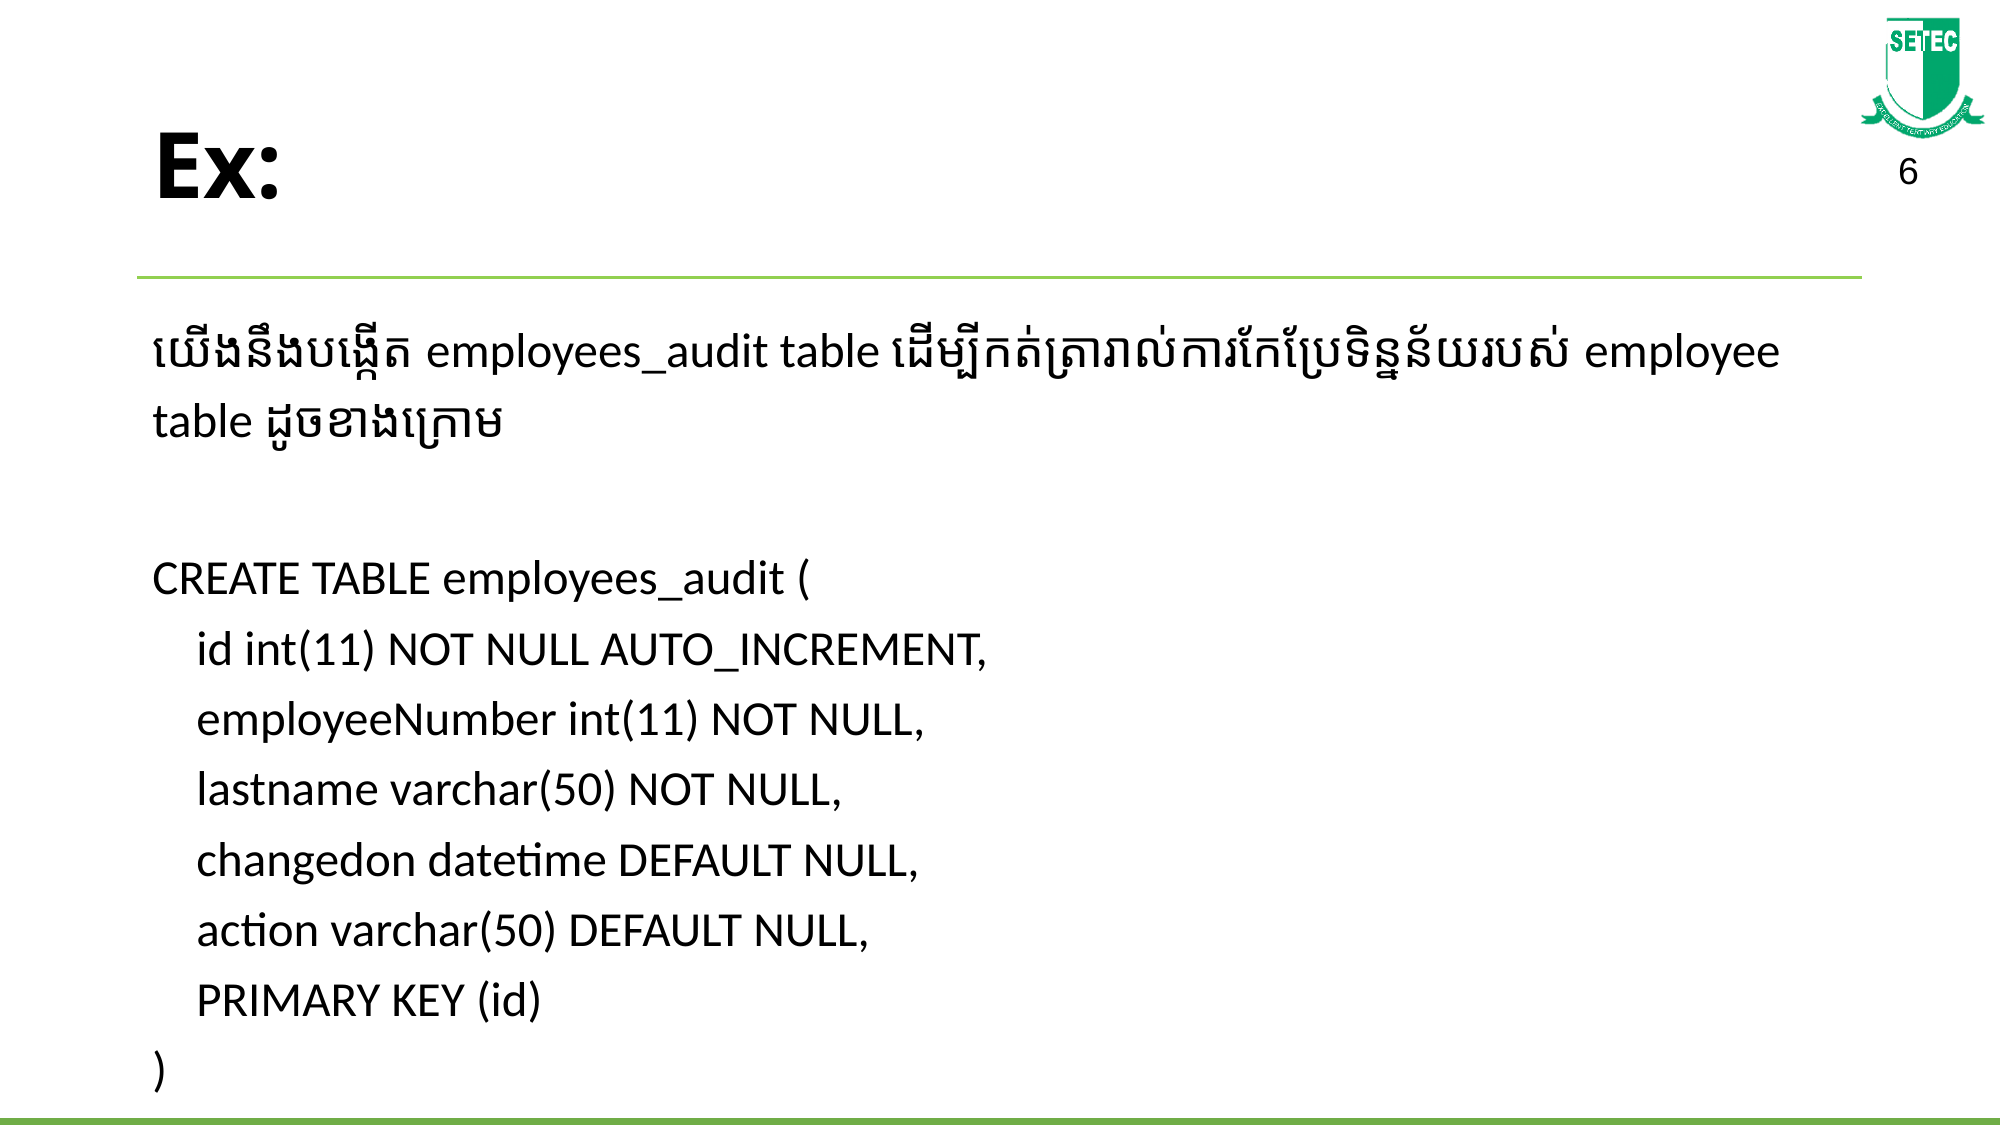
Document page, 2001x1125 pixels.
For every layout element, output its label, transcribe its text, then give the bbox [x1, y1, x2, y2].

list យើងនឹង​បង្កើត employees_audit table ដើម្បីកត់​ត្រារាល់ការ​កែប្រែទិន្នន័យរបស់ employee table ដូចខាងក្រោម CREATE TABLE employees_audit ( id int(11) NOT NULL AUTO_INCREMENT, employeeNumber int(11) NOT NULL, lastname varchar(50) NOT NULL, changedon datetime DEFAULT NULL, action varchar(50) DEFAULT NULL, PRIMARY KEY (id) ) [137, 299, 1863, 1106]
title Ex: [137, 59, 1863, 278]
picture [1855, 13, 1990, 143]
